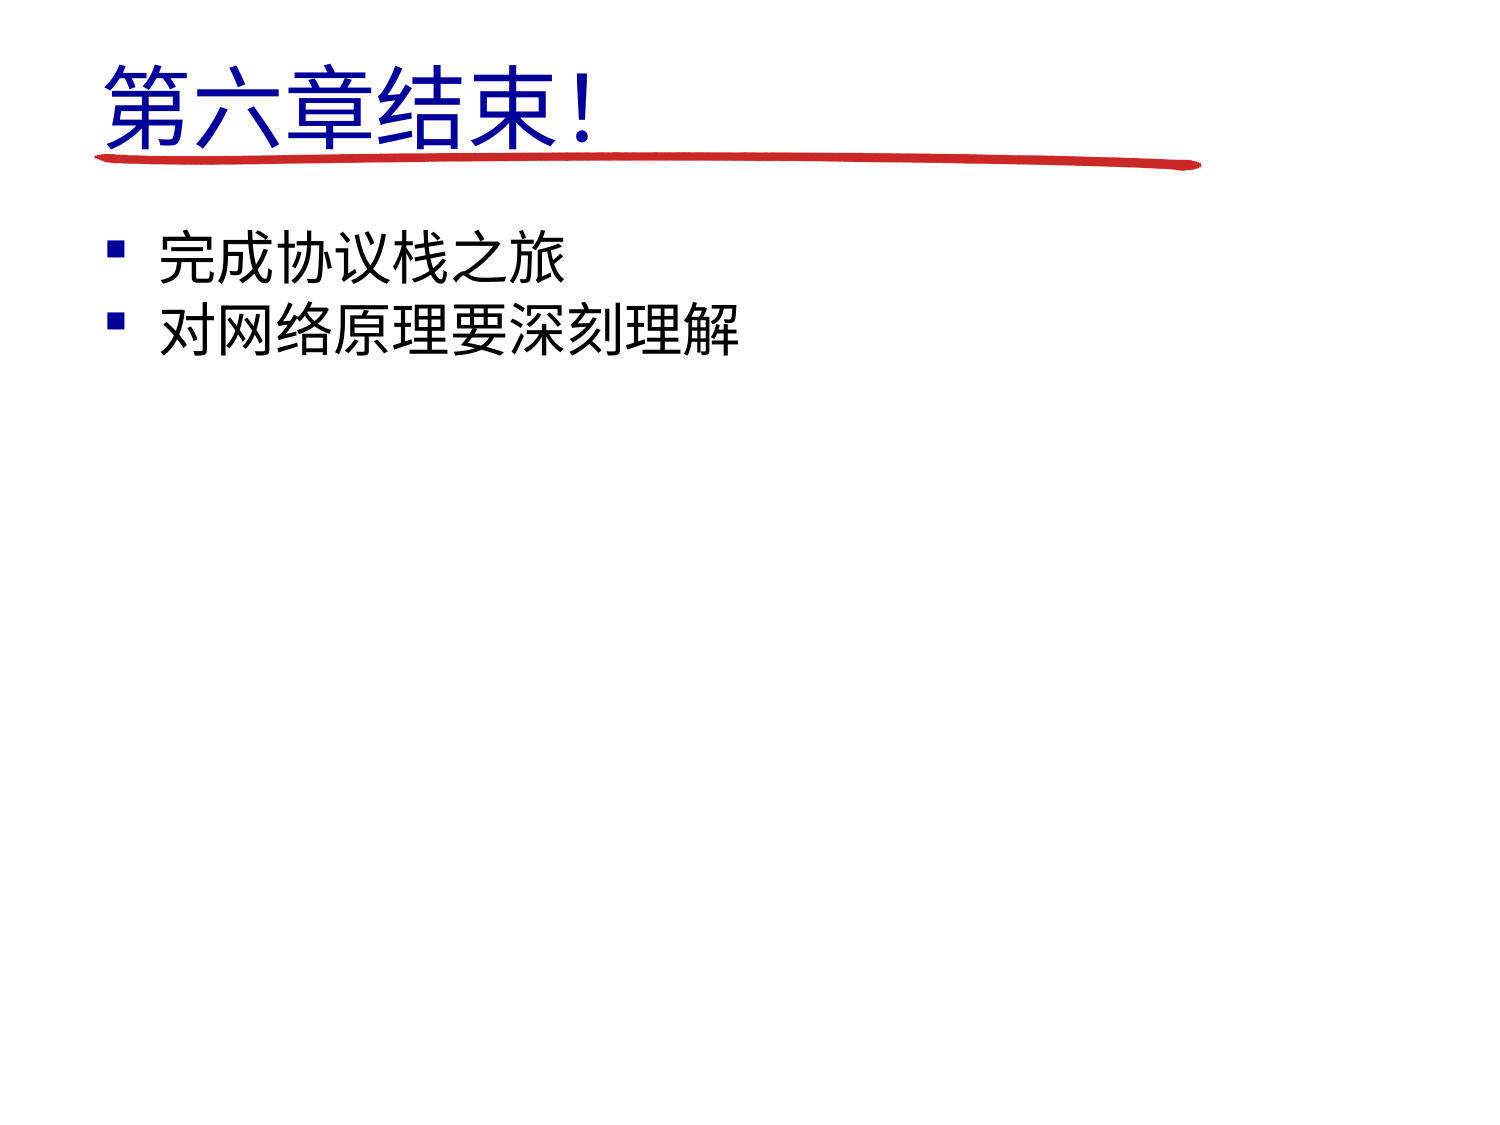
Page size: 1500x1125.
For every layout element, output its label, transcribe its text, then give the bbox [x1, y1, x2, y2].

title 第六章结束！ [85, 11, 1361, 200]
list 完成协议栈之旅 对网络原理要深刻理解 [87, 224, 1389, 988]
picture [89, 146, 1215, 176]
